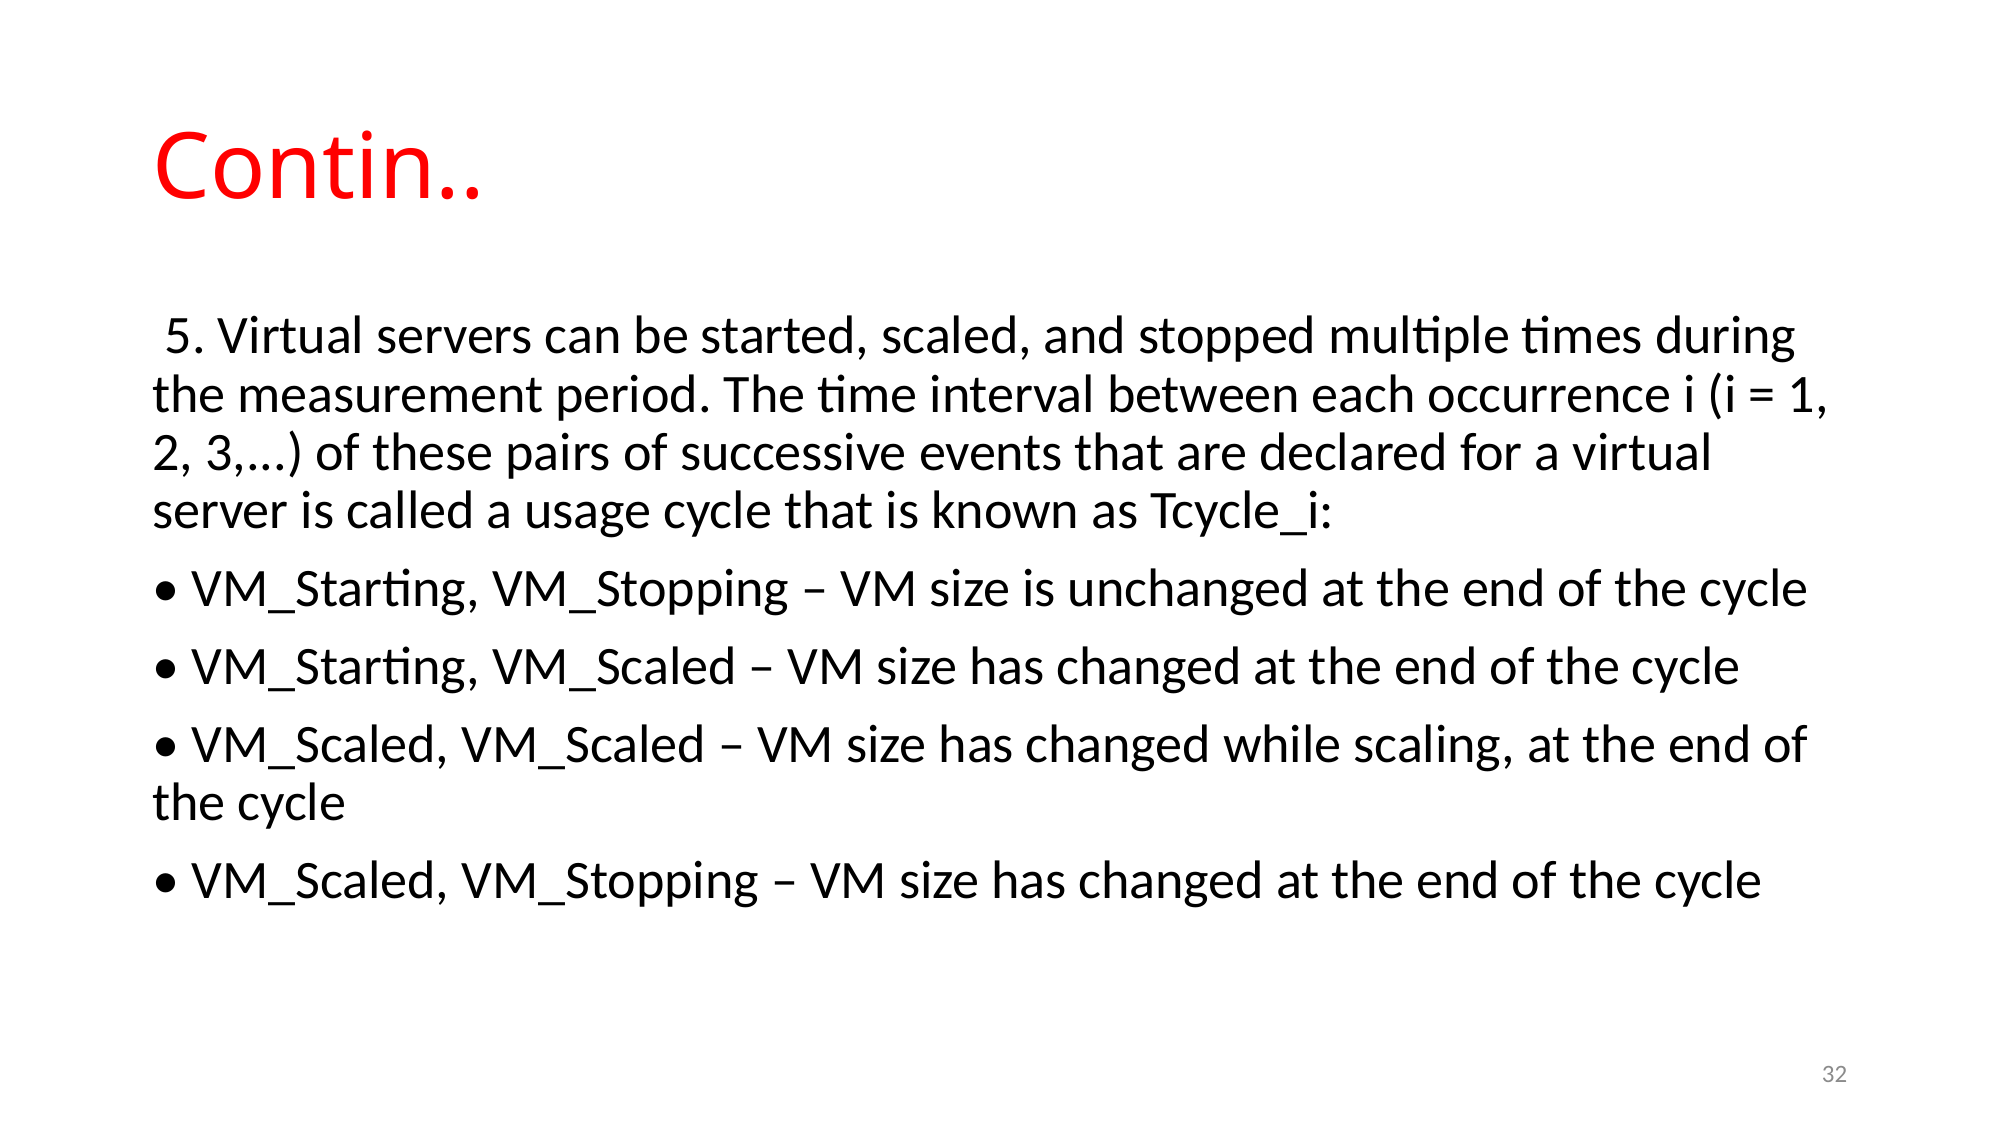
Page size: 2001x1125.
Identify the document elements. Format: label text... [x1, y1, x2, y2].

list 5. Virtual servers can be started, scaled, and stopped multiple times during the measurement period. The time interval between each occurrence i (i = 1, 2, 3,...) of these pairs of successive events that are declared for a virtual server is called a usage cycle that is known as Tcycle_i: • VM_Starting, VM_Stopping – VM size is unchanged at the end of the cycle • VM_Starting, VM_Scaled – VM size has changed at the end of the cycle • VM_Scaled, VM_Scaled – VM size has changed while scaling, at the end of the cycle • VM_Scaled, VM_Stopping – VM size has changed at the end of the cycle [137, 299, 1863, 1014]
title Contin.. [137, 59, 1863, 278]
slide_number 32 [1412, 1042, 1863, 1103]
